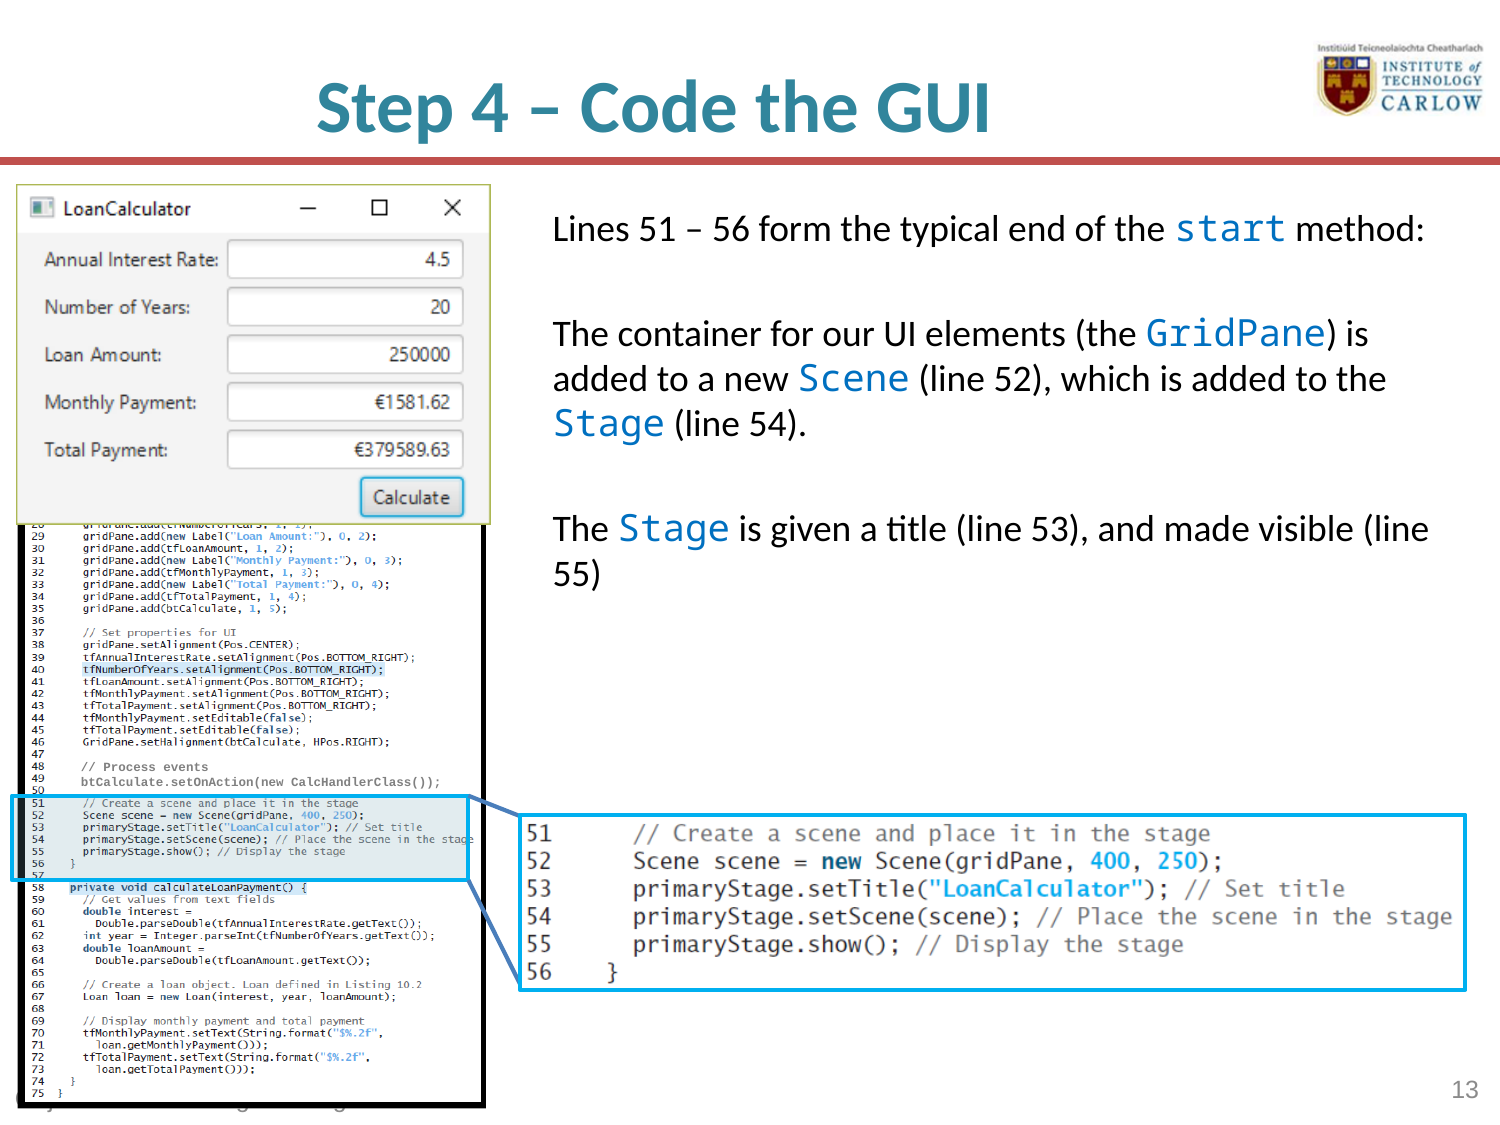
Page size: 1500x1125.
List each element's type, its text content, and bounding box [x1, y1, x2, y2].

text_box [468, 795, 523, 818]
slide_number 13 [1144, 1058, 1495, 1119]
picture [16, 184, 491, 526]
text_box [17, 533, 487, 1109]
picture [523, 818, 1462, 987]
title Step 4 – Code the GUI [74, 44, 1235, 162]
list Lines 51 – 56 form the typical end of the start method: The container for our UI elements (the GridPane) is added to a new Scene (line 52), which is added to the Stage (line 54). The Stage is given a title (line 53), and made visible (line 55) [537, 196, 1471, 729]
picture [1298, 7, 1500, 149]
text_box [468, 879, 516, 988]
